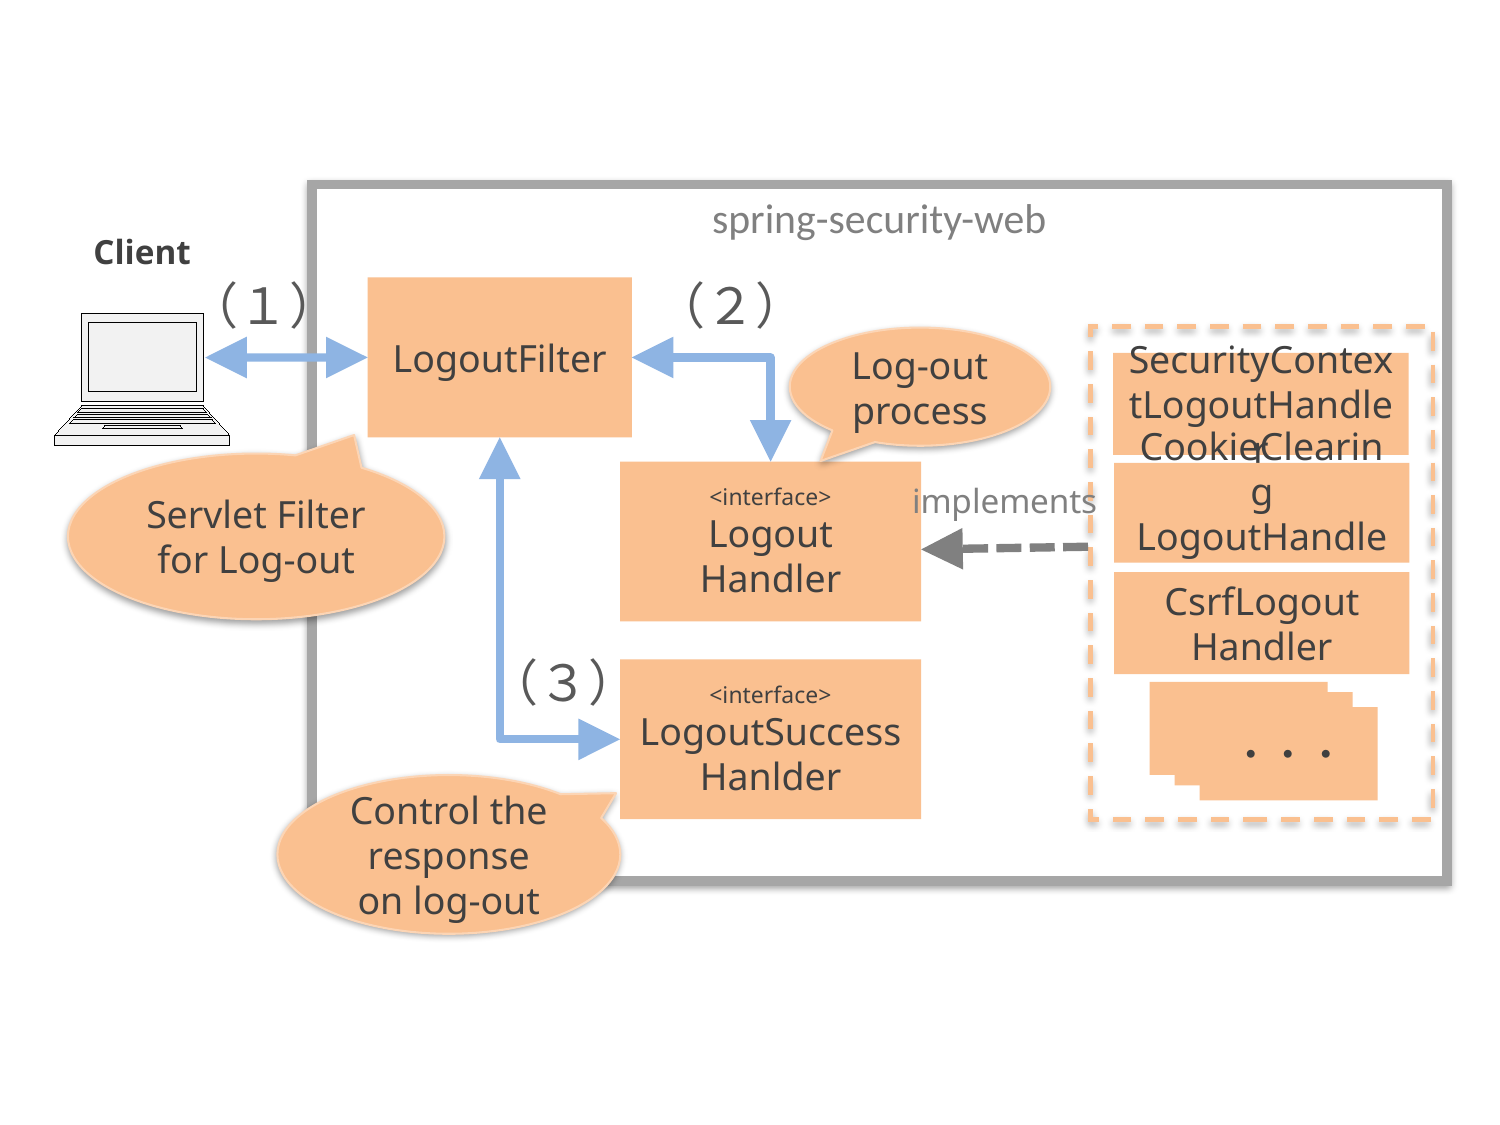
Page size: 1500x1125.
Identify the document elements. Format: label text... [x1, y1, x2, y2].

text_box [920, 546, 1089, 550]
text_box spring-security-web [311, 184, 1448, 882]
text_box [1090, 326, 1434, 820]
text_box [631, 357, 771, 462]
text_box <interface> LogoutSuccess Hanlder [618, 657, 923, 821]
text_box Servlet Filter for Log-out [64, 432, 447, 623]
text_box implements [897, 472, 1113, 528]
text_box [52, 311, 232, 448]
text_box Control the response on log-out [274, 771, 624, 937]
text_box （３） [473, 657, 653, 719]
text_box Client [41, 224, 243, 279]
text_box Log-out process [786, 324, 1054, 464]
text_box LogoutFilter [366, 275, 634, 439]
text_box （１） [174, 266, 354, 342]
text_box <interface> Logout Handler [618, 459, 923, 624]
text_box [408, 527, 712, 649]
text_box （２） [640, 267, 821, 342]
